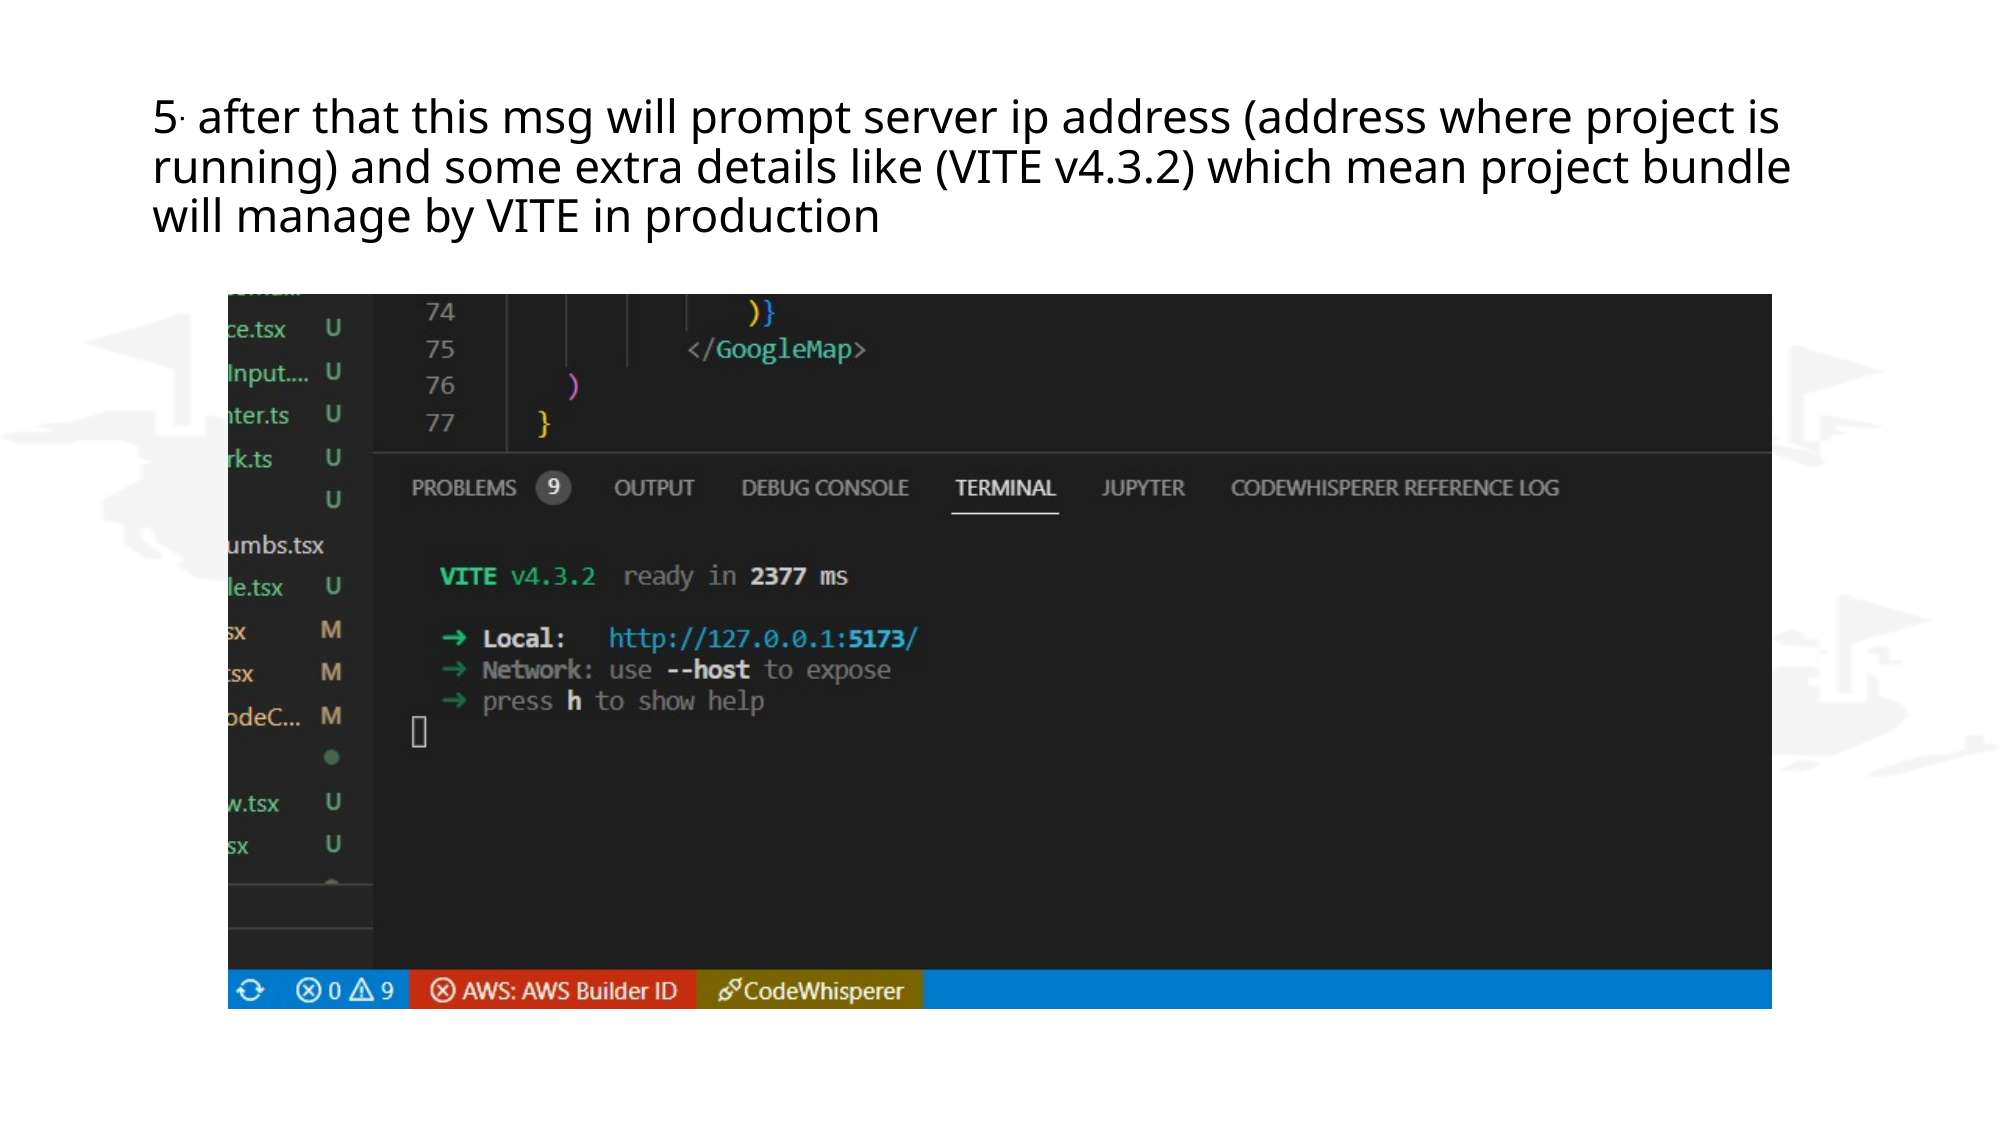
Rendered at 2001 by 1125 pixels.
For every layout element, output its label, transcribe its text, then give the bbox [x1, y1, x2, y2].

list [228, 294, 1772, 1009]
title 5. after that this msg will prompt server ip address (address where project is running) and some extra details like (VITE v4.3.2) which mean project bundle will manage by VITE in production [137, 59, 1863, 278]
